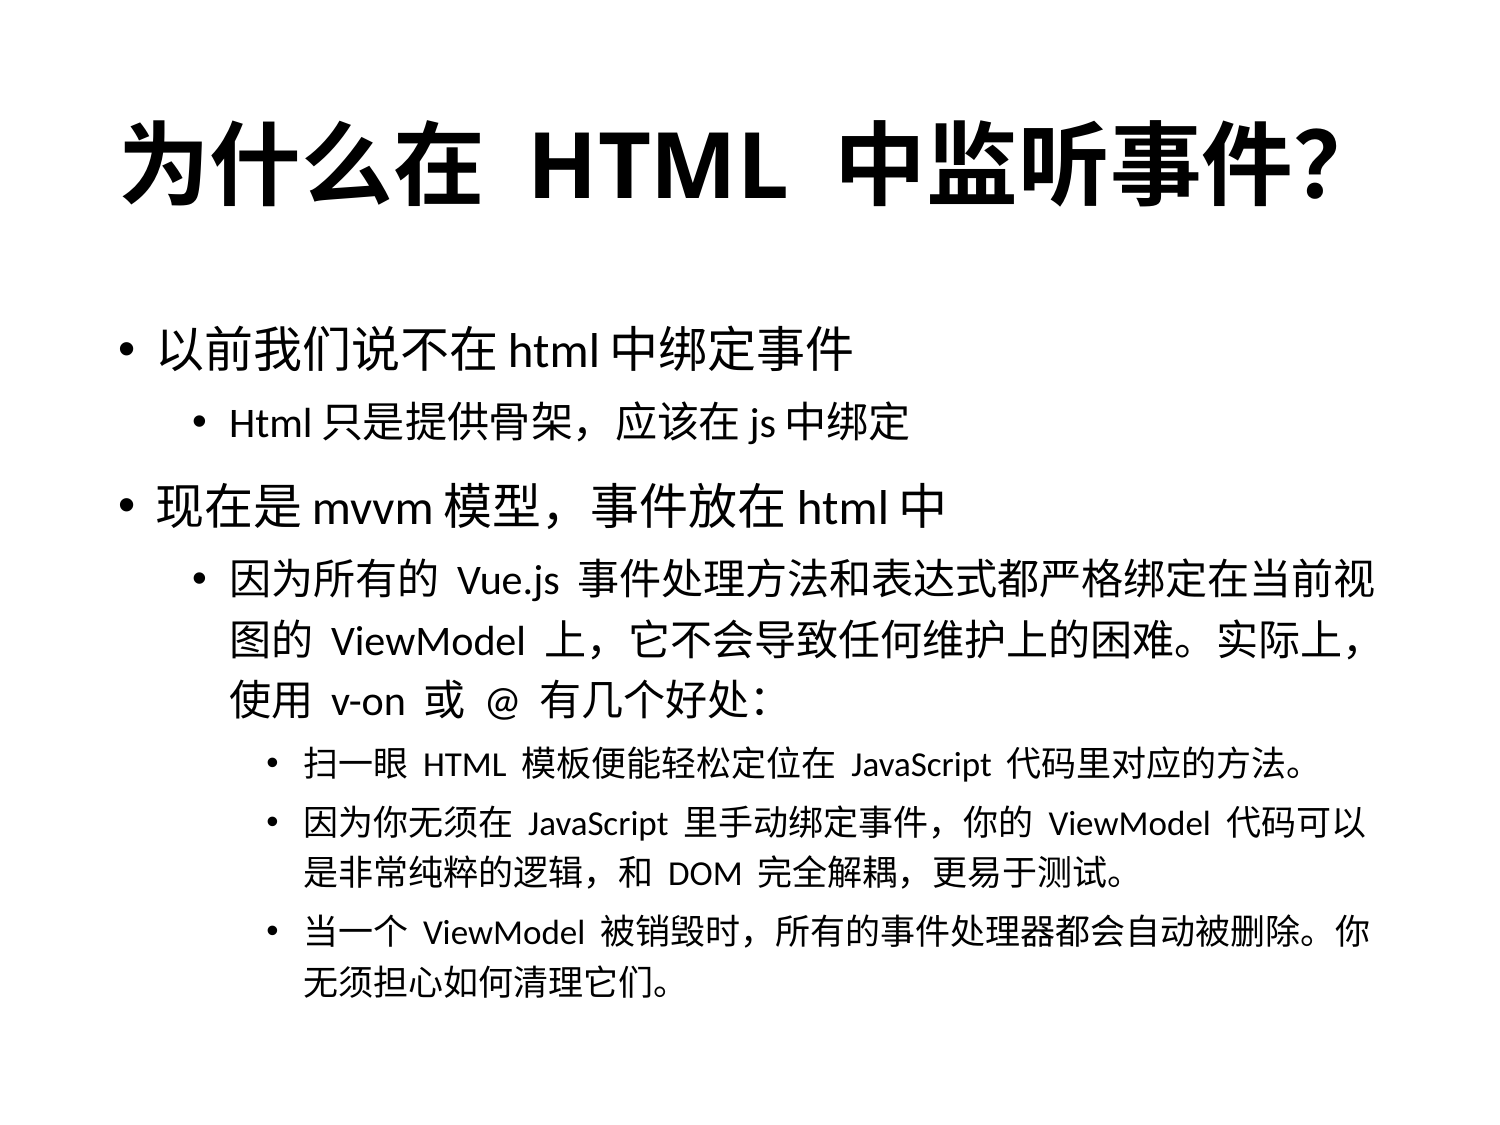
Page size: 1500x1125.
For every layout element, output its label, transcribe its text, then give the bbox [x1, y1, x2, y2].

title 为什么在 HTML 中监听事件？ [103, 59, 1397, 278]
list 以前我们说不在html中绑定事件 Html只是提供骨架，应该在js中绑定 现在是mvvm模型，事件放在html中 因为所有的 Vue.js 事件处理方法和表达式都严格绑定在当前视图的 ViewModel 上，它不会导致任何维护上的困难。实际上，使用 v-on 或 @ 有几个好处： 扫一眼 HTML 模板便能轻松定位在 JavaScript 代码里对应的方法。 因为你无须在 JavaScript 里手动绑定事件，你的 ViewModel 代码可以是非常纯粹的逻辑，和 DOM 完全解耦，更易于测试。 当一个 ViewModel 被销毁时，所有的事件处理器都会自动被删除。你无须担心如何清理它们。 [103, 299, 1397, 1014]
